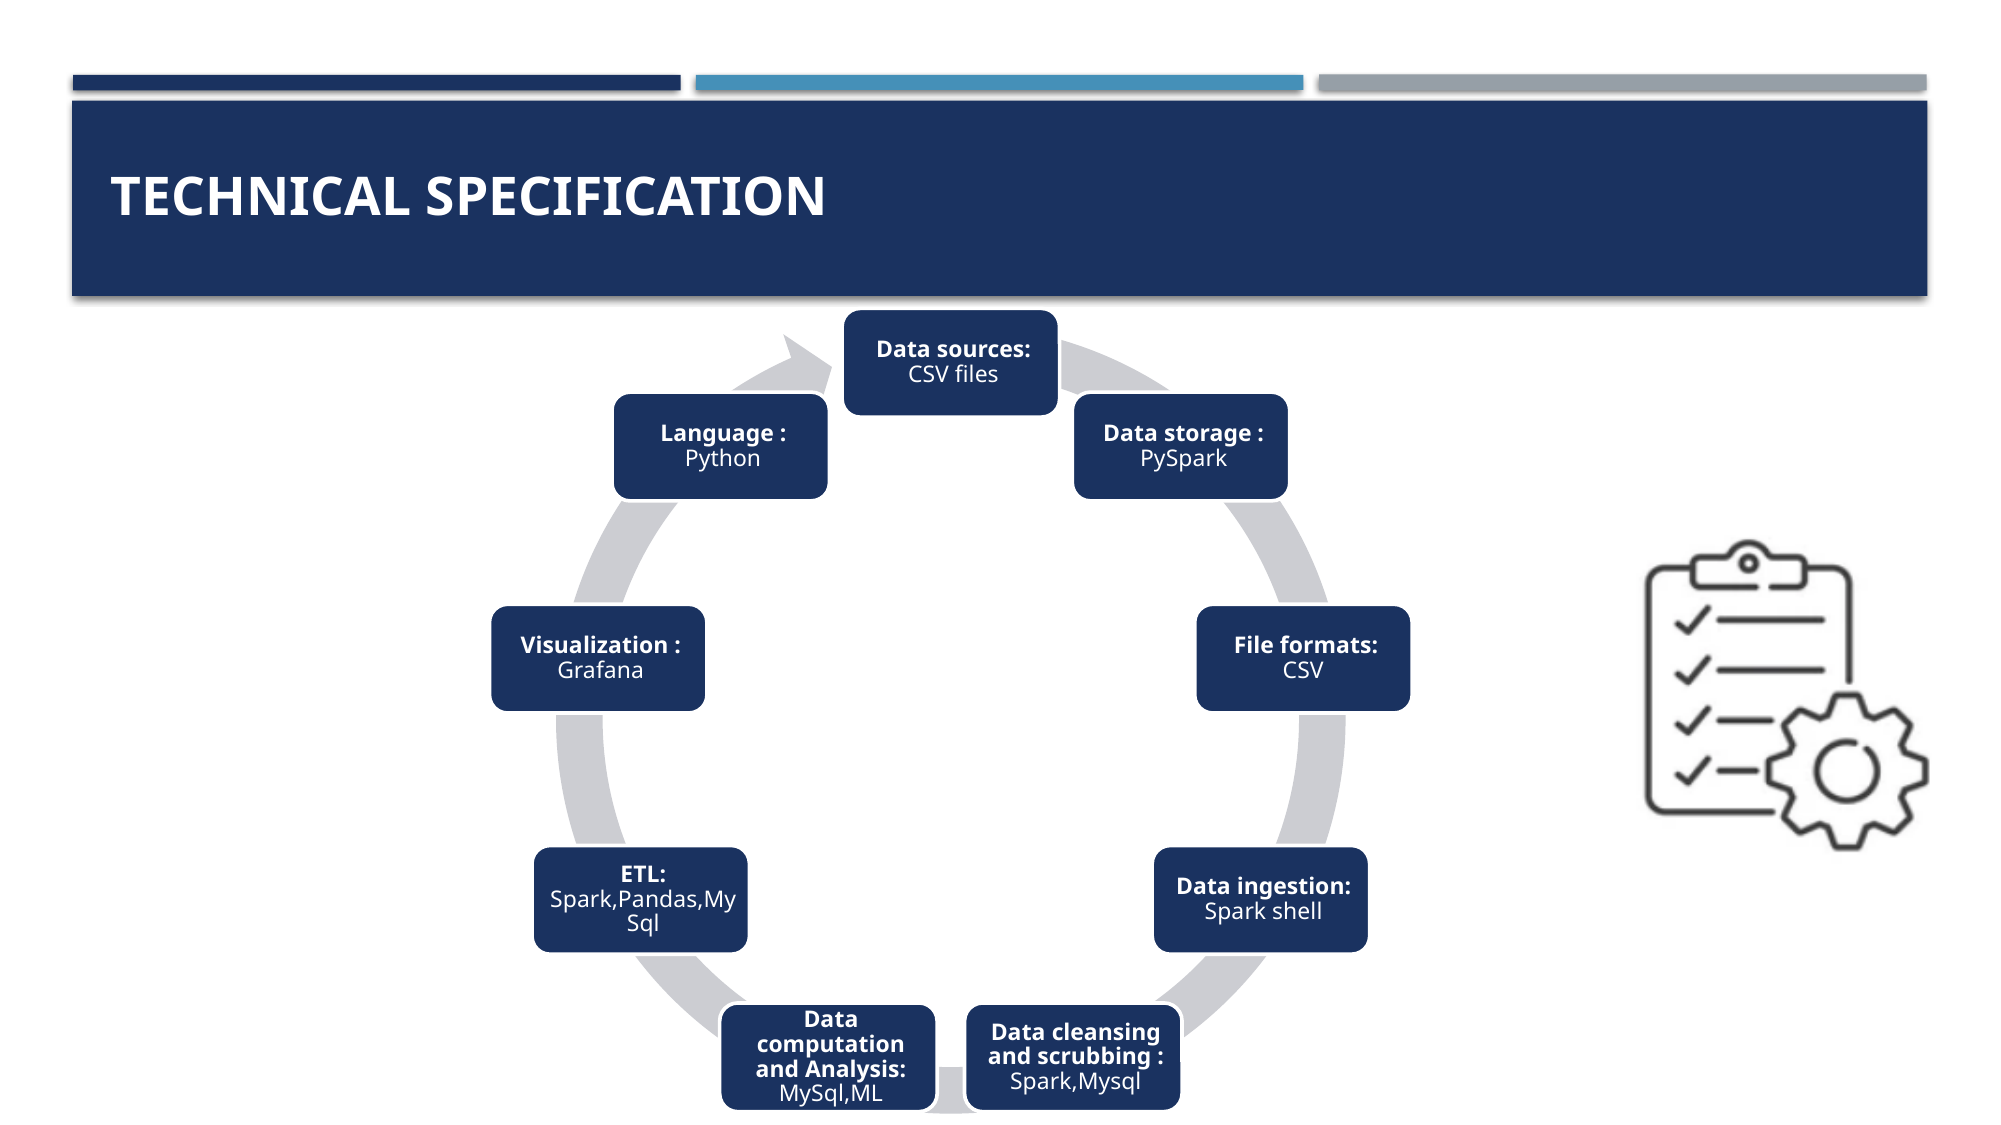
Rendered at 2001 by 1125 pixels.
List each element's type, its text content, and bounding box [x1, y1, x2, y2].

picture [1612, 506, 1957, 915]
title TECHNICAL SPECIFICATION [95, 115, 1905, 282]
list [212, 307, 1689, 1113]
